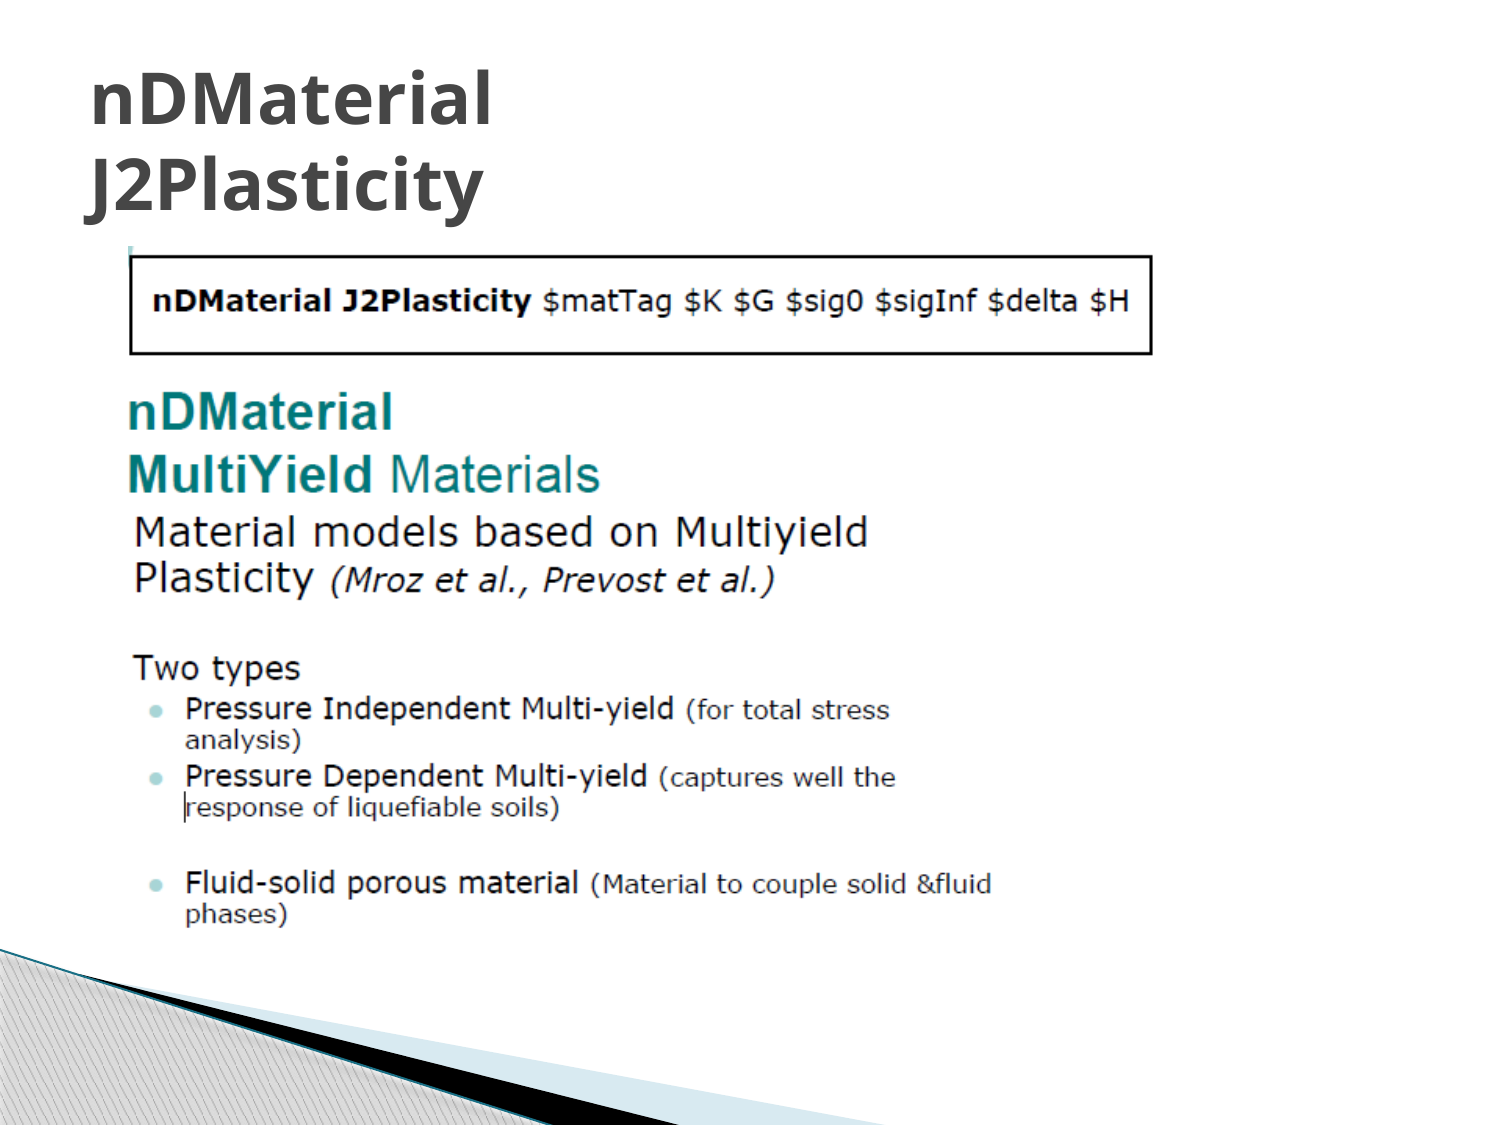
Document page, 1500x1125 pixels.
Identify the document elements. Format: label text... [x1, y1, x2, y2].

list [128, 245, 1156, 369]
title nDMaterial J2Plasticity [75, 45, 1425, 233]
picture [116, 386, 1014, 950]
